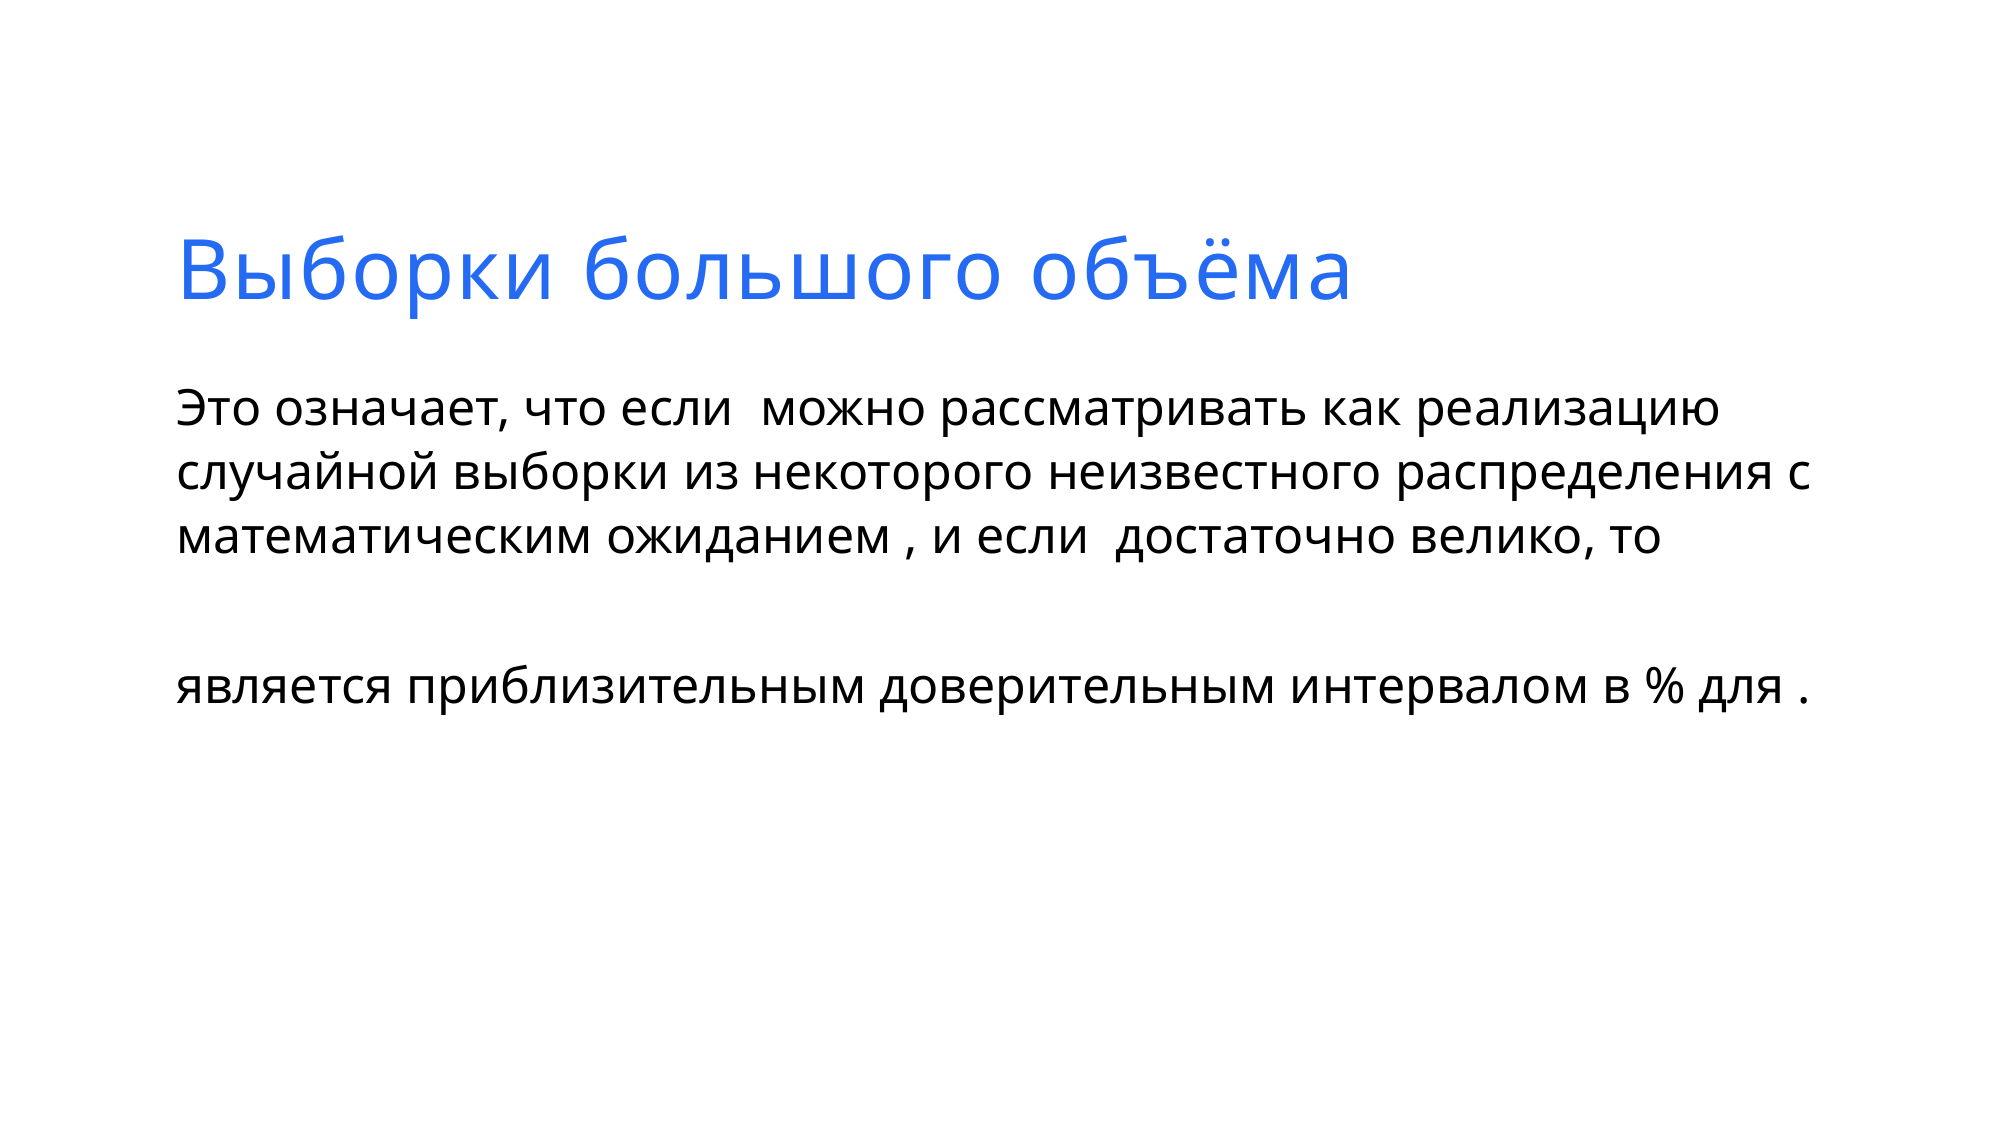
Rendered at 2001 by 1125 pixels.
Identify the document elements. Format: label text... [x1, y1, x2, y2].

text_box Выборки большого объёма [162, 219, 1839, 326]
